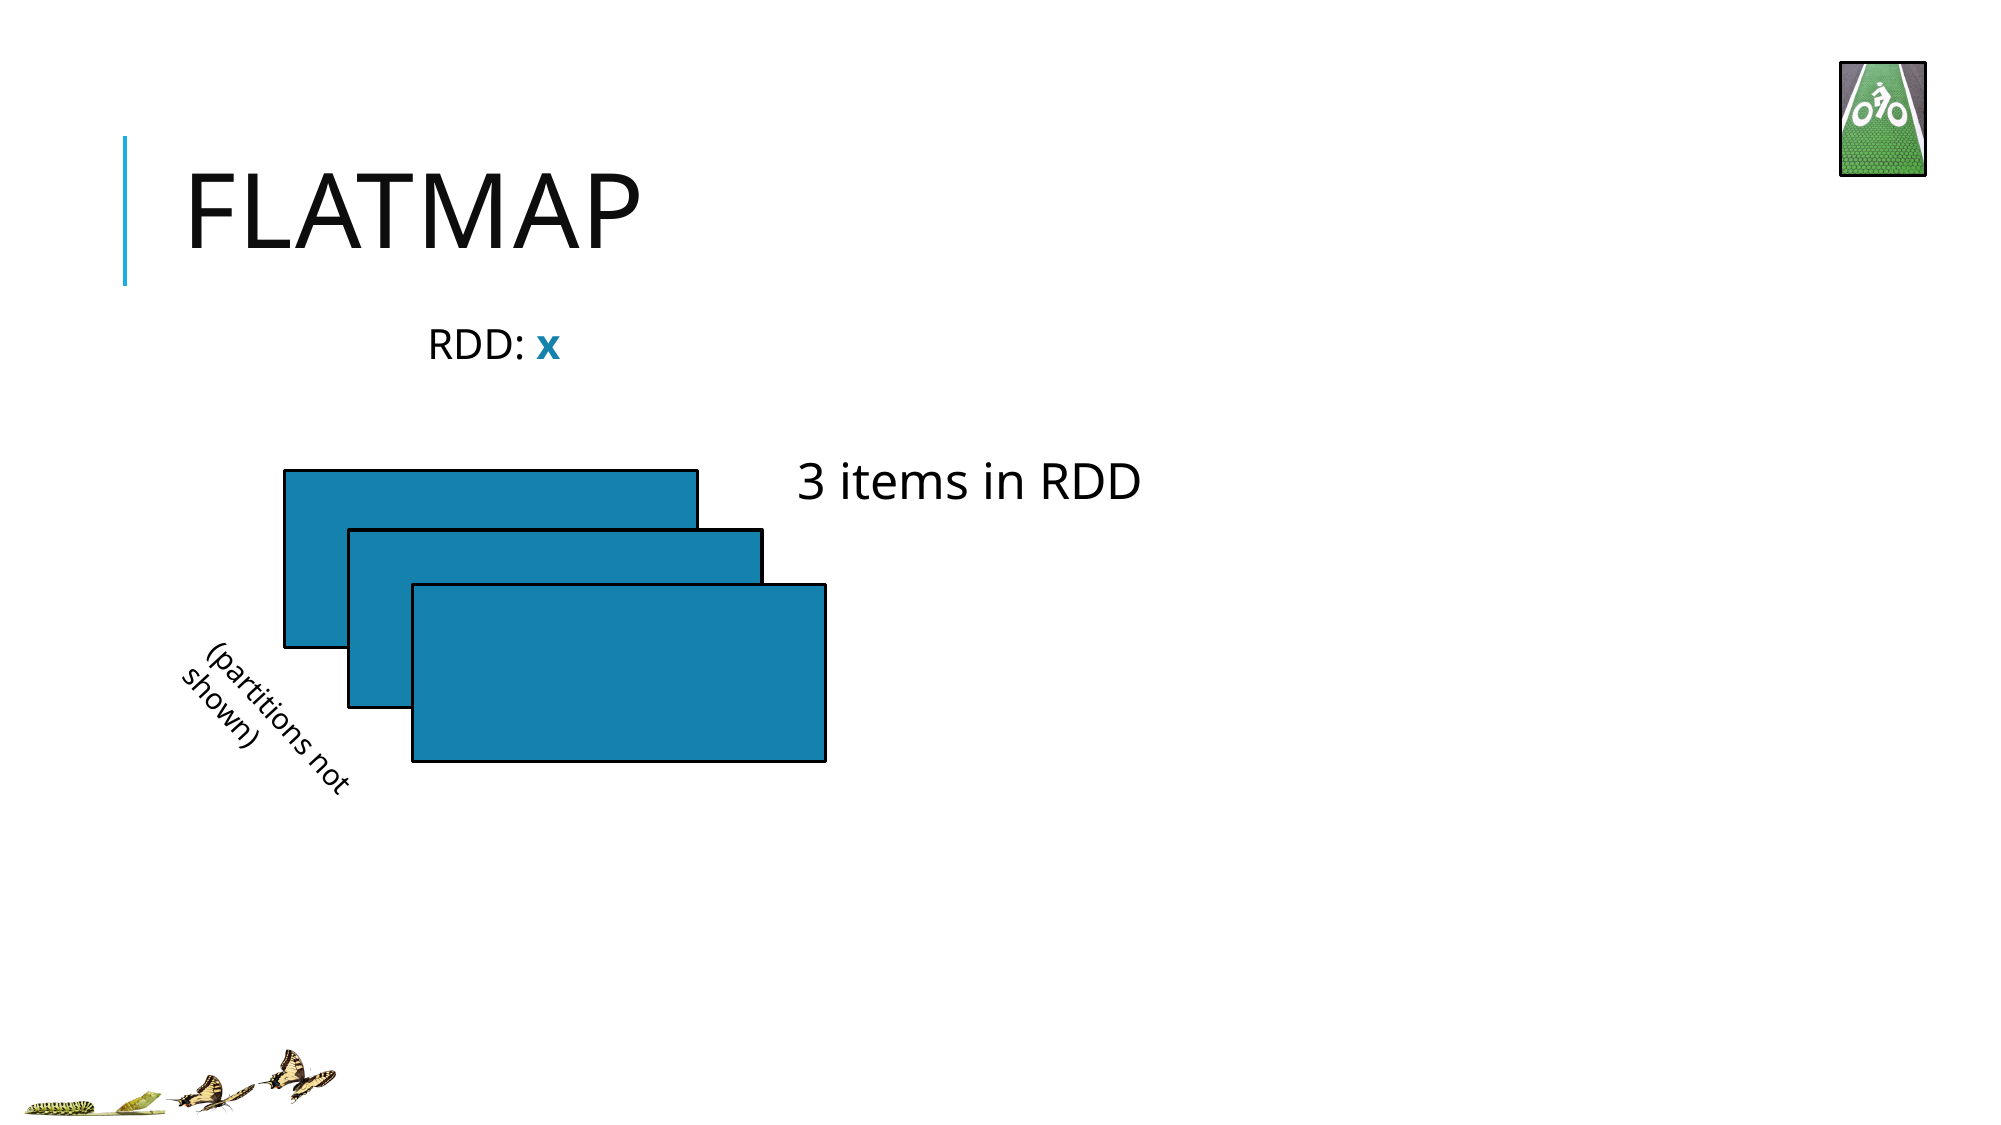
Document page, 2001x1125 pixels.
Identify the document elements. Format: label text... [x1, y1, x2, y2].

text_box [283, 469, 699, 649]
picture [18, 1046, 350, 1125]
text_box [348, 529, 763, 708]
text_box RDD: x [412, 310, 646, 376]
text_box (partitions not shown) [161, 618, 448, 919]
text_box [411, 584, 827, 763]
text_box 3 items in RDD [783, 442, 1197, 517]
picture [1841, 63, 1925, 175]
title flatmap [168, 96, 1763, 342]
